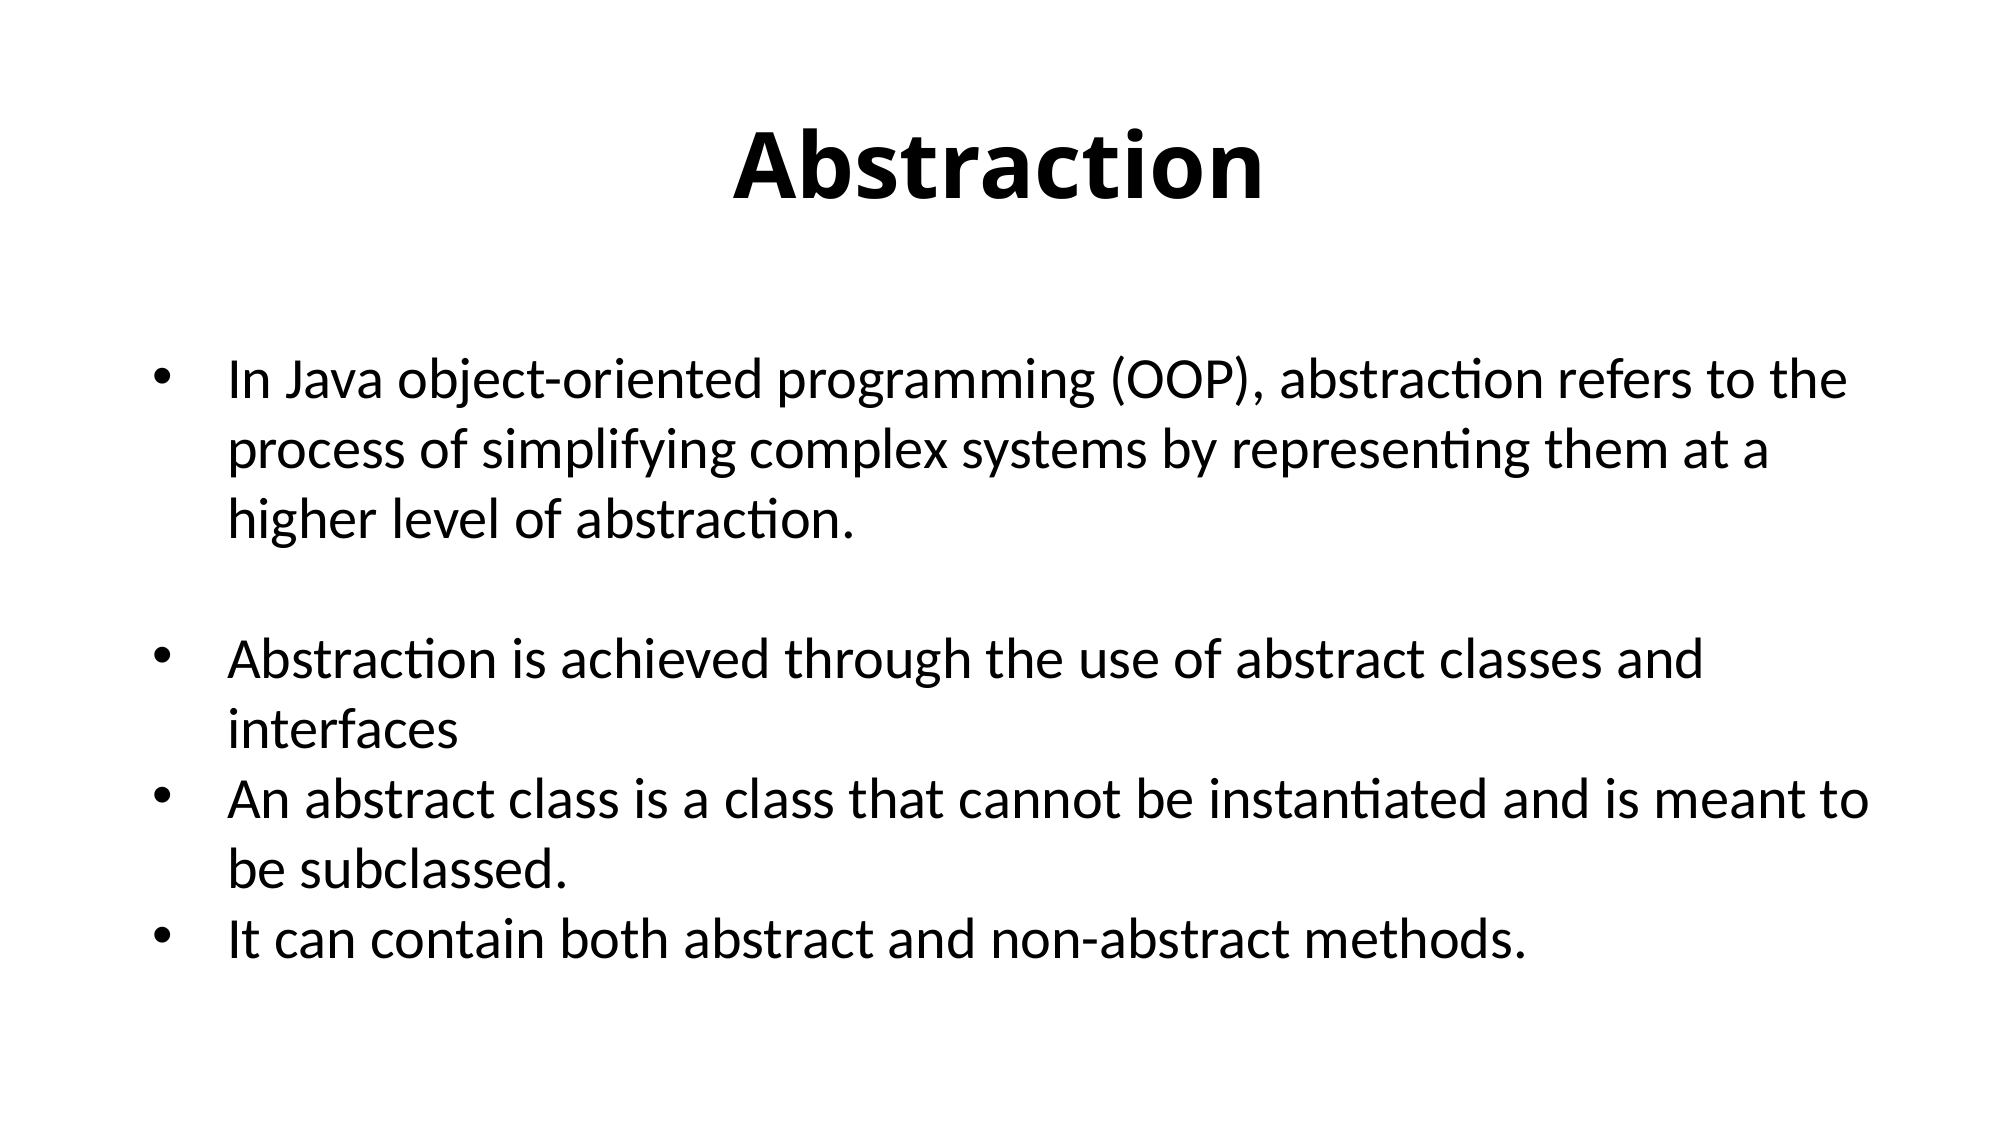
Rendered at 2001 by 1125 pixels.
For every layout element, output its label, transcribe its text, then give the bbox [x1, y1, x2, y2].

text_box In Java object-oriented programming (OOP), abstraction refers to the process of simplifying complex systems by representing them at a higher level of abstraction. Abstraction is achieved through the use of abstract classes and interfaces An abstract class is a class that cannot be instantiated and is meant to be subclassed. It can contain both abstract and non-abstract methods. [137, 332, 1914, 978]
title Abstraction [137, 59, 1863, 278]
